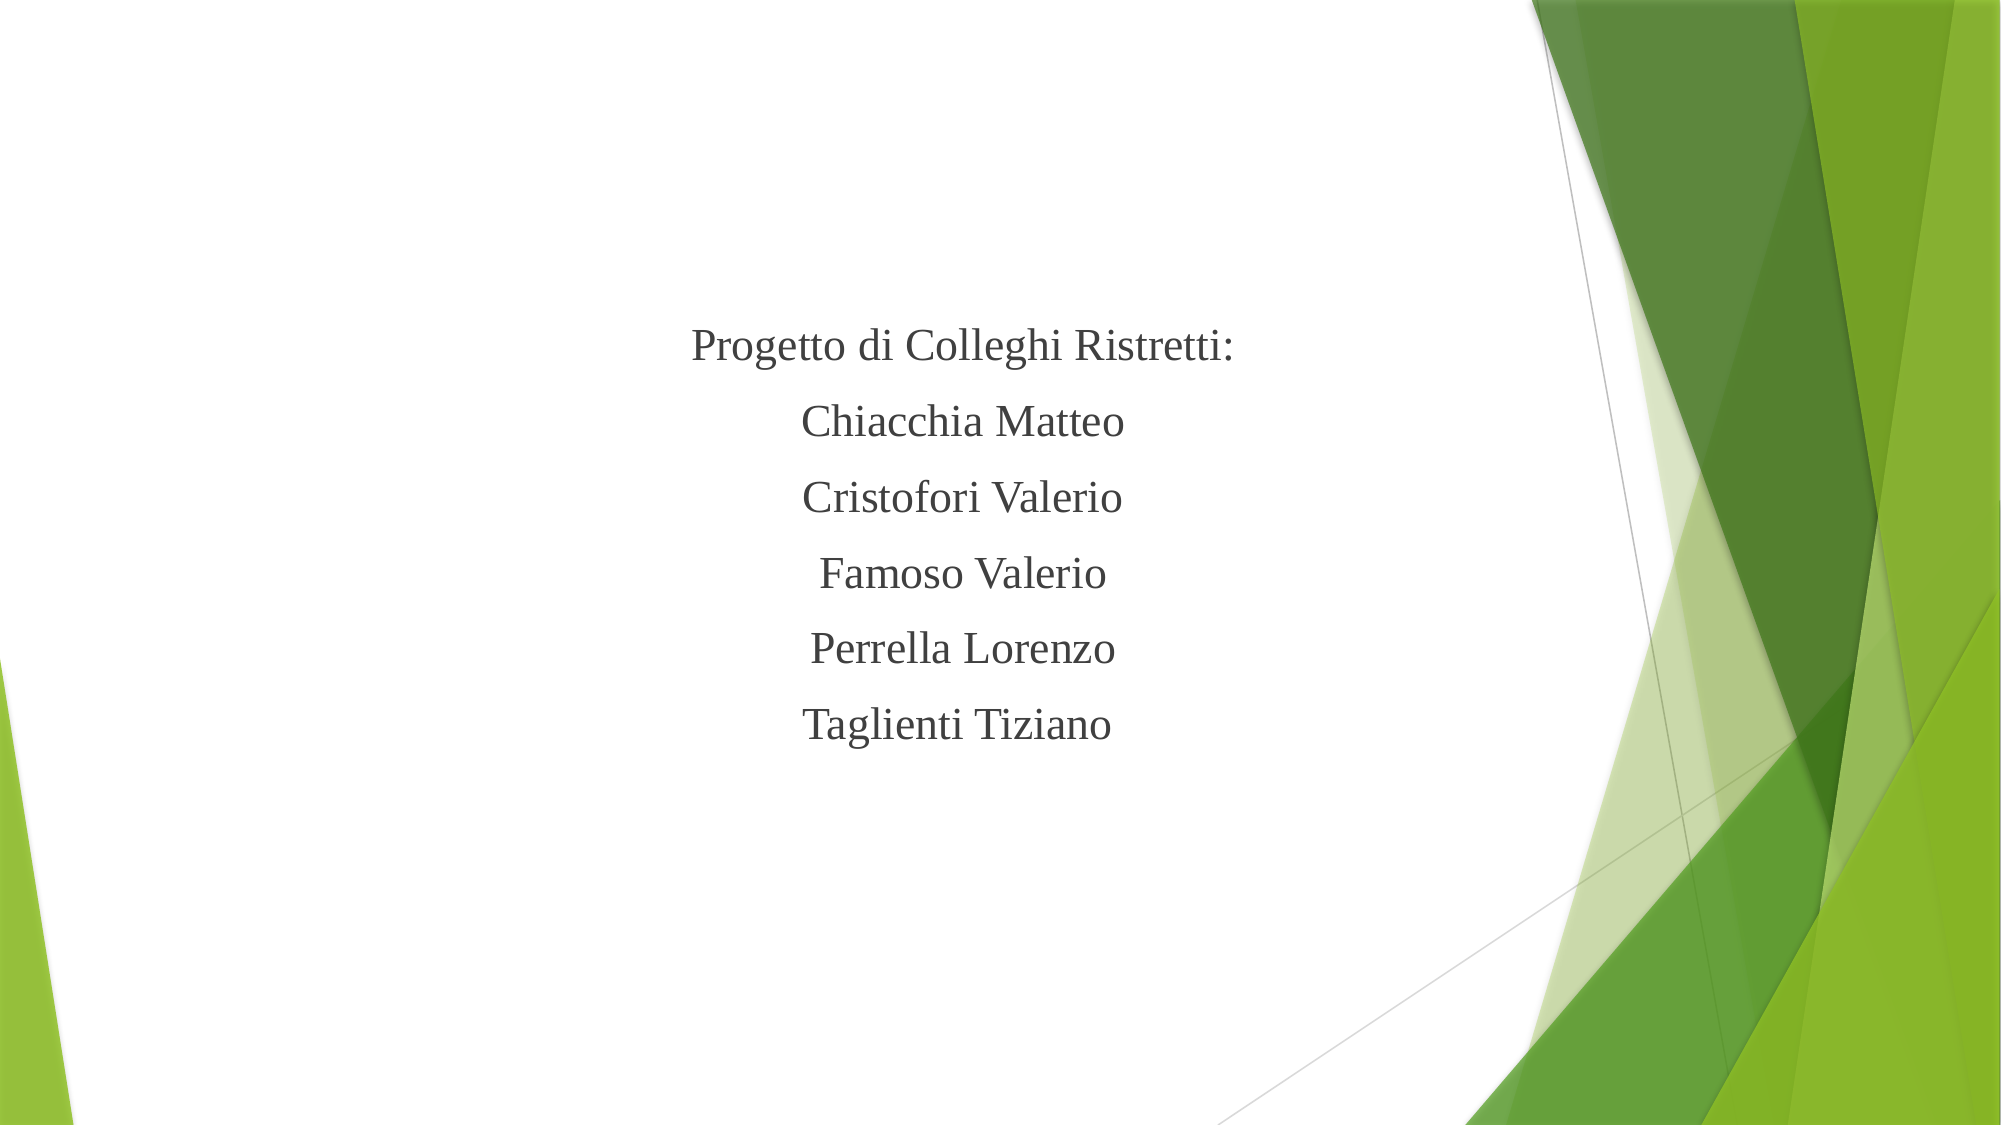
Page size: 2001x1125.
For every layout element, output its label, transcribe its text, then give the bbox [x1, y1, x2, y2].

list Progetto di Colleghi Ristretti: Chiacchia Matteo Cristofori Valerio Famoso Valerio Perrella Lorenzo Taglienti Tiziano [167, 307, 1760, 939]
